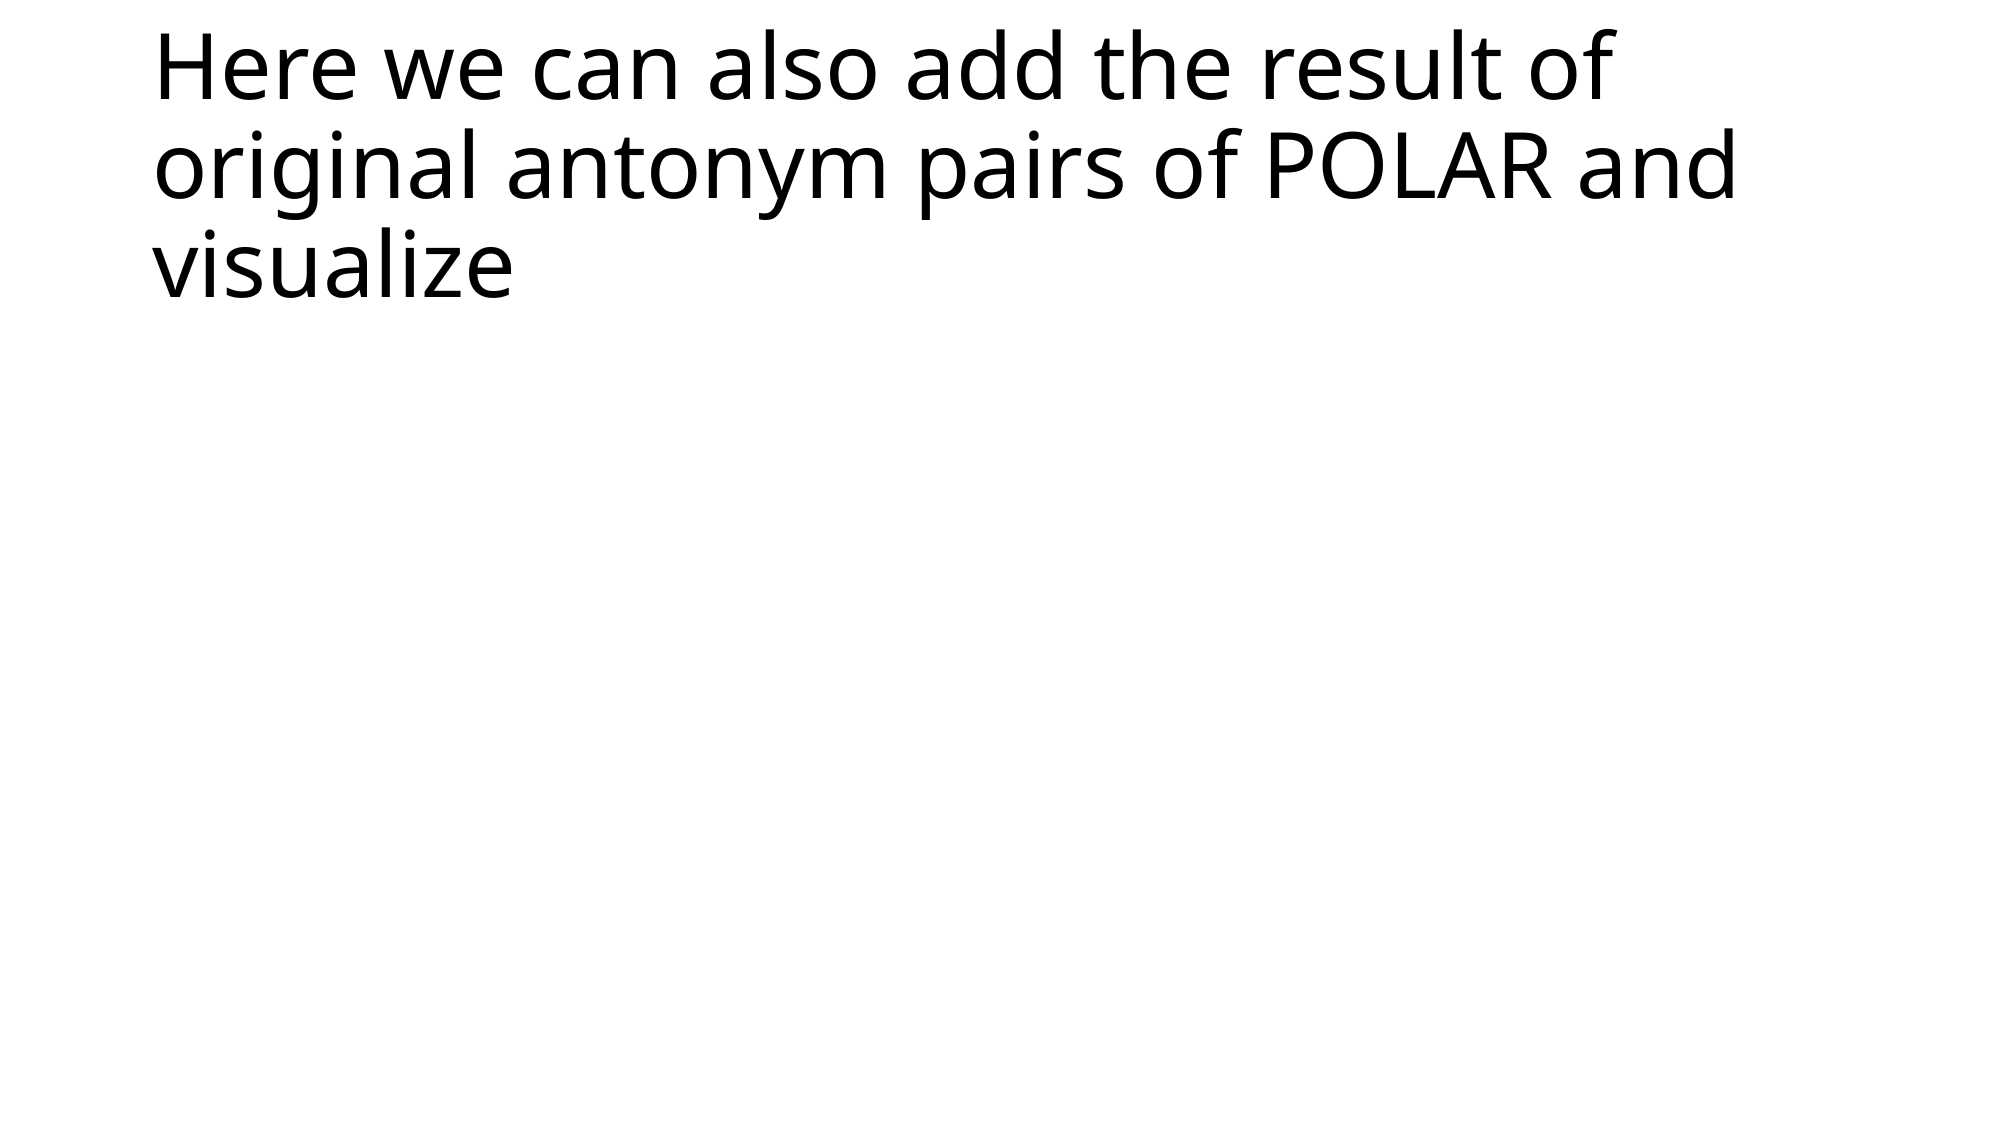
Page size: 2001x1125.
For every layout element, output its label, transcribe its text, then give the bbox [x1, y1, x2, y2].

title Here we can also add the result of original antonym pairs of POLAR and visualize [137, 59, 1863, 278]
